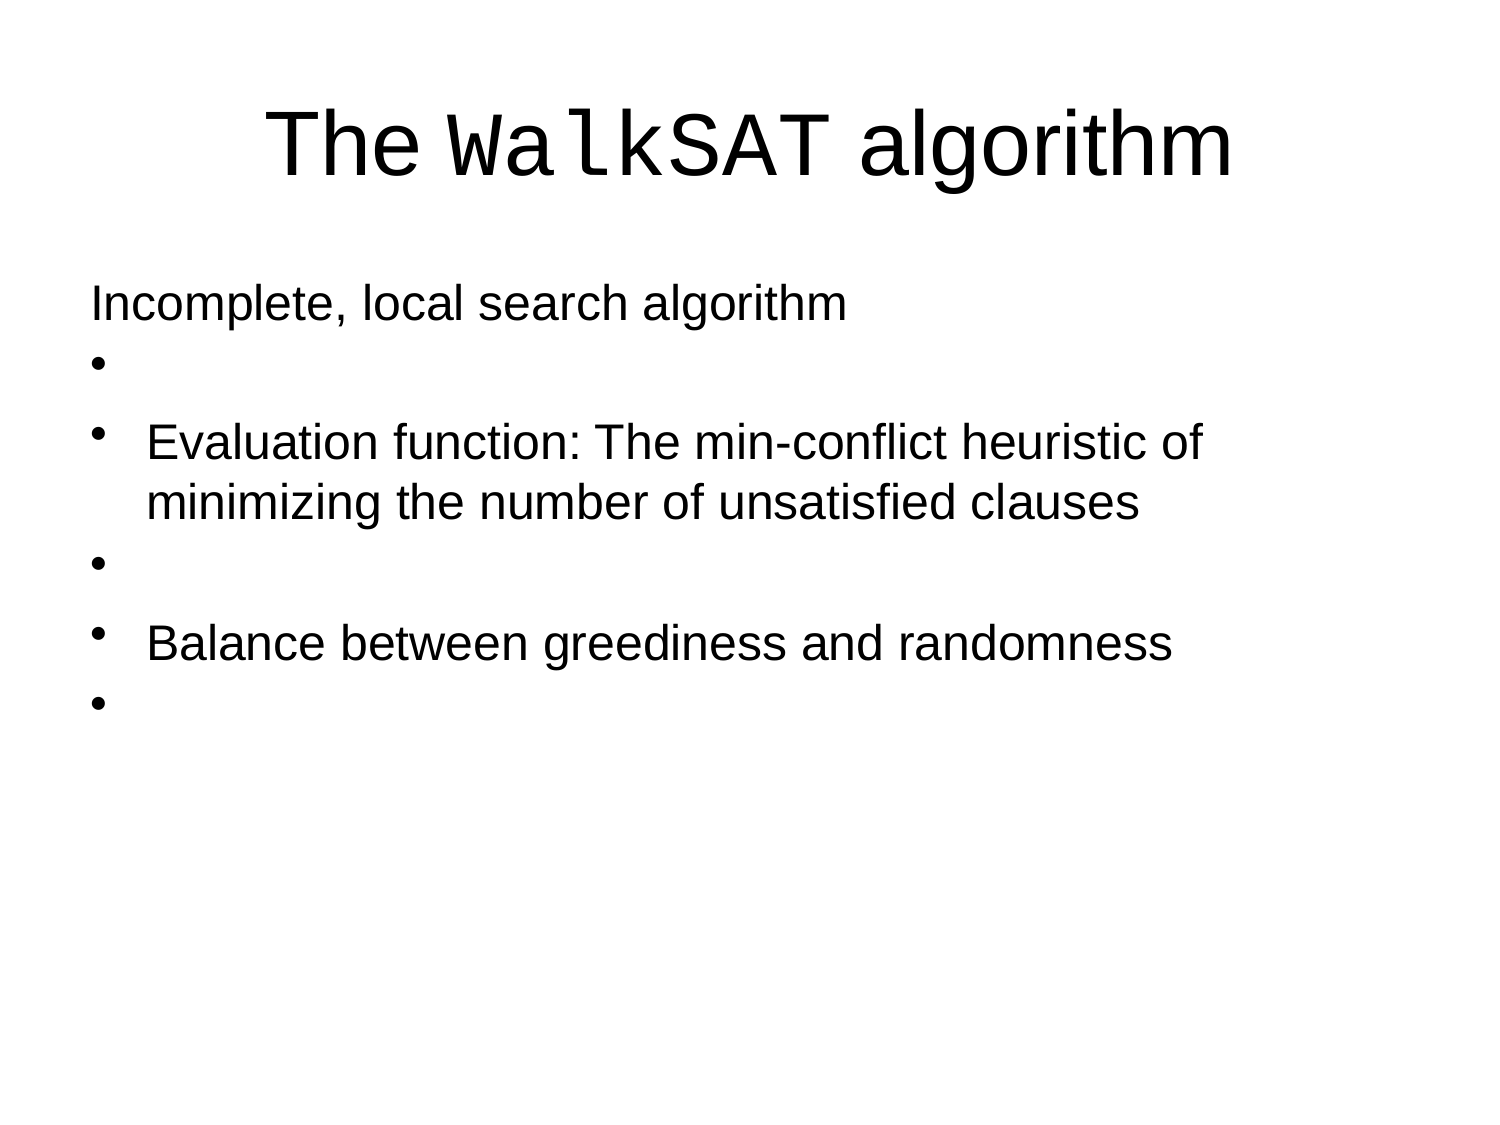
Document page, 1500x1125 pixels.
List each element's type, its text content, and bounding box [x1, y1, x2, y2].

title The WalkSAT algorithm [75, 45, 1425, 233]
list Incomplete, local search algorithm Evaluation function: The min-conflict heuristic of minimizing the number of unsatisfied clauses Balance between greediness and randomness [75, 262, 1425, 1005]
